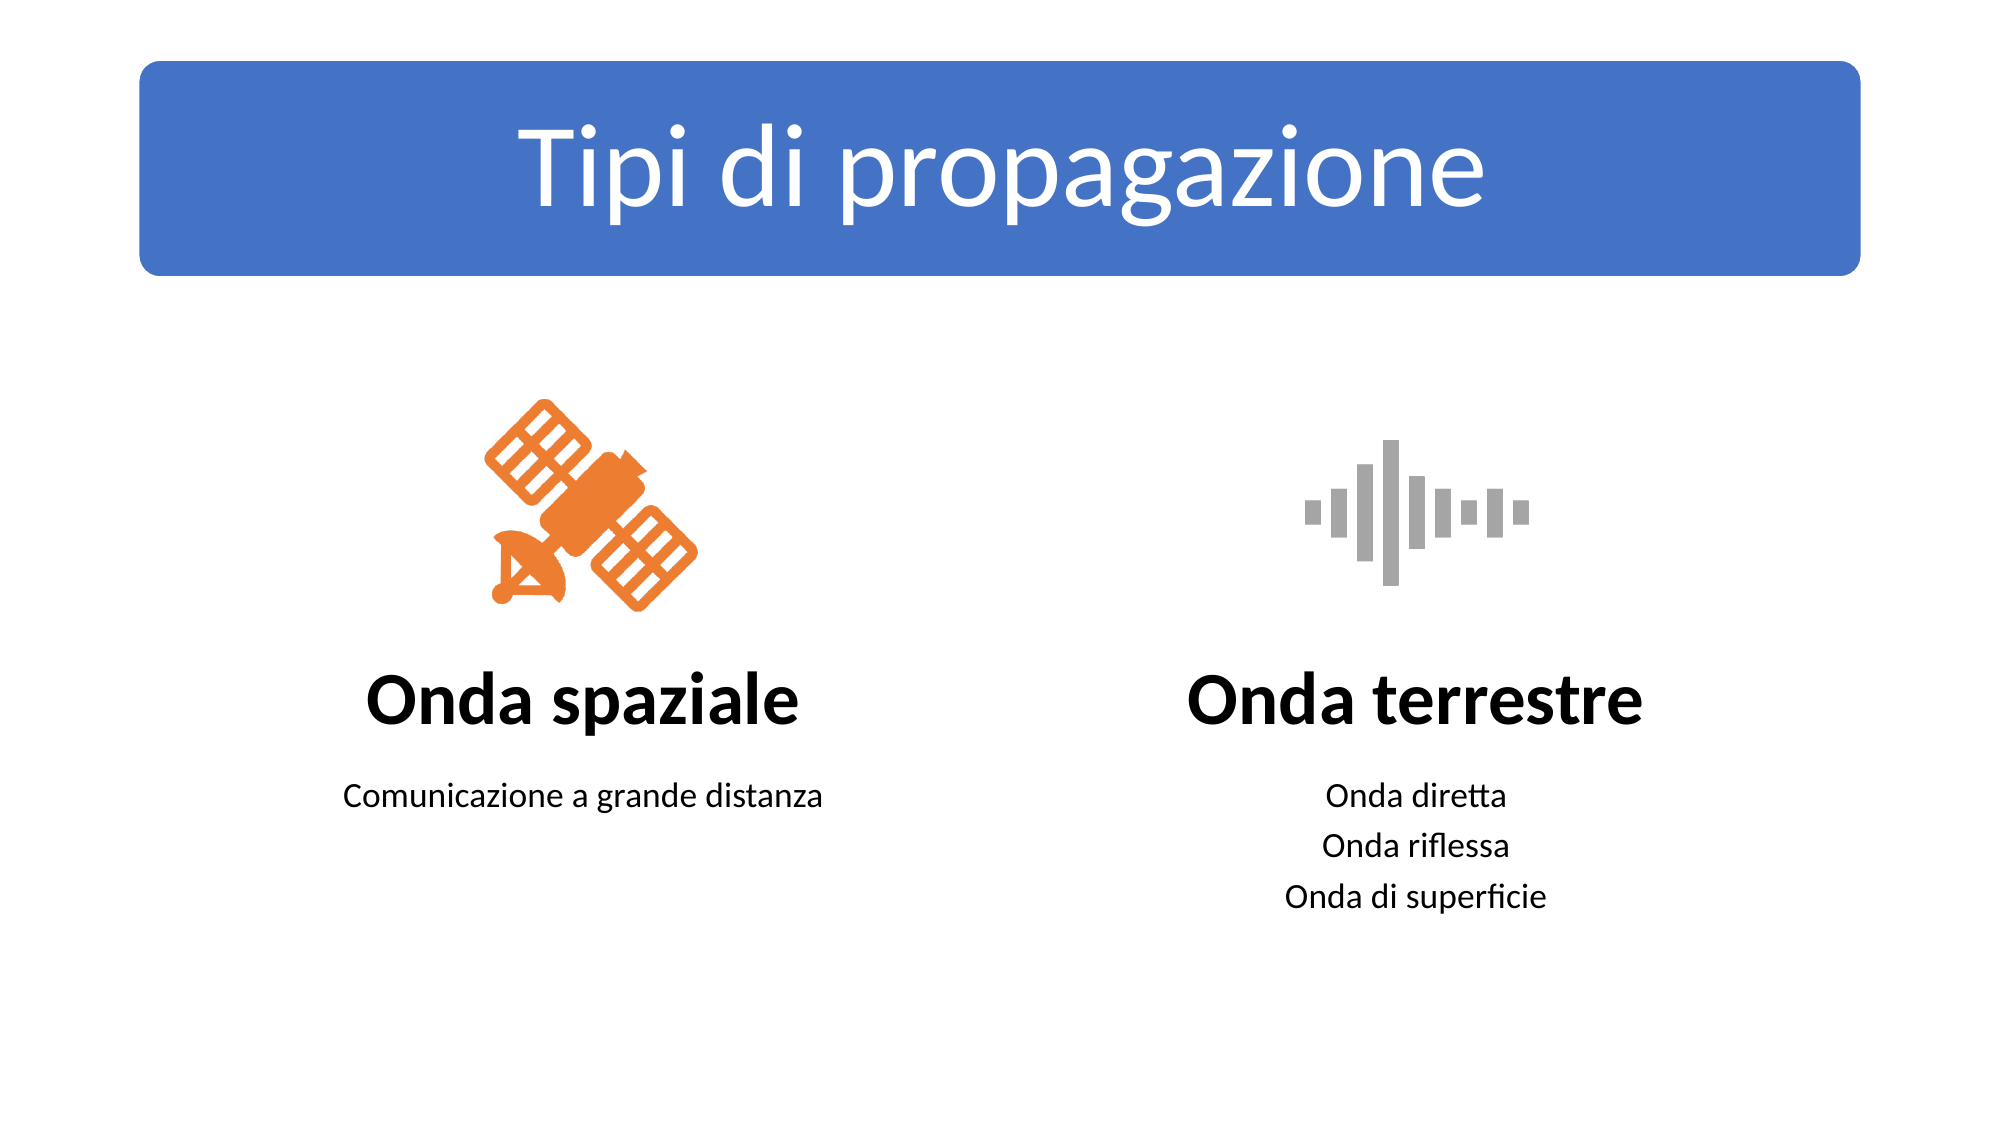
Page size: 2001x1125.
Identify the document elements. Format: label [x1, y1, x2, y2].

text_box [137, 59, 1863, 278]
list [137, 299, 1863, 1014]
